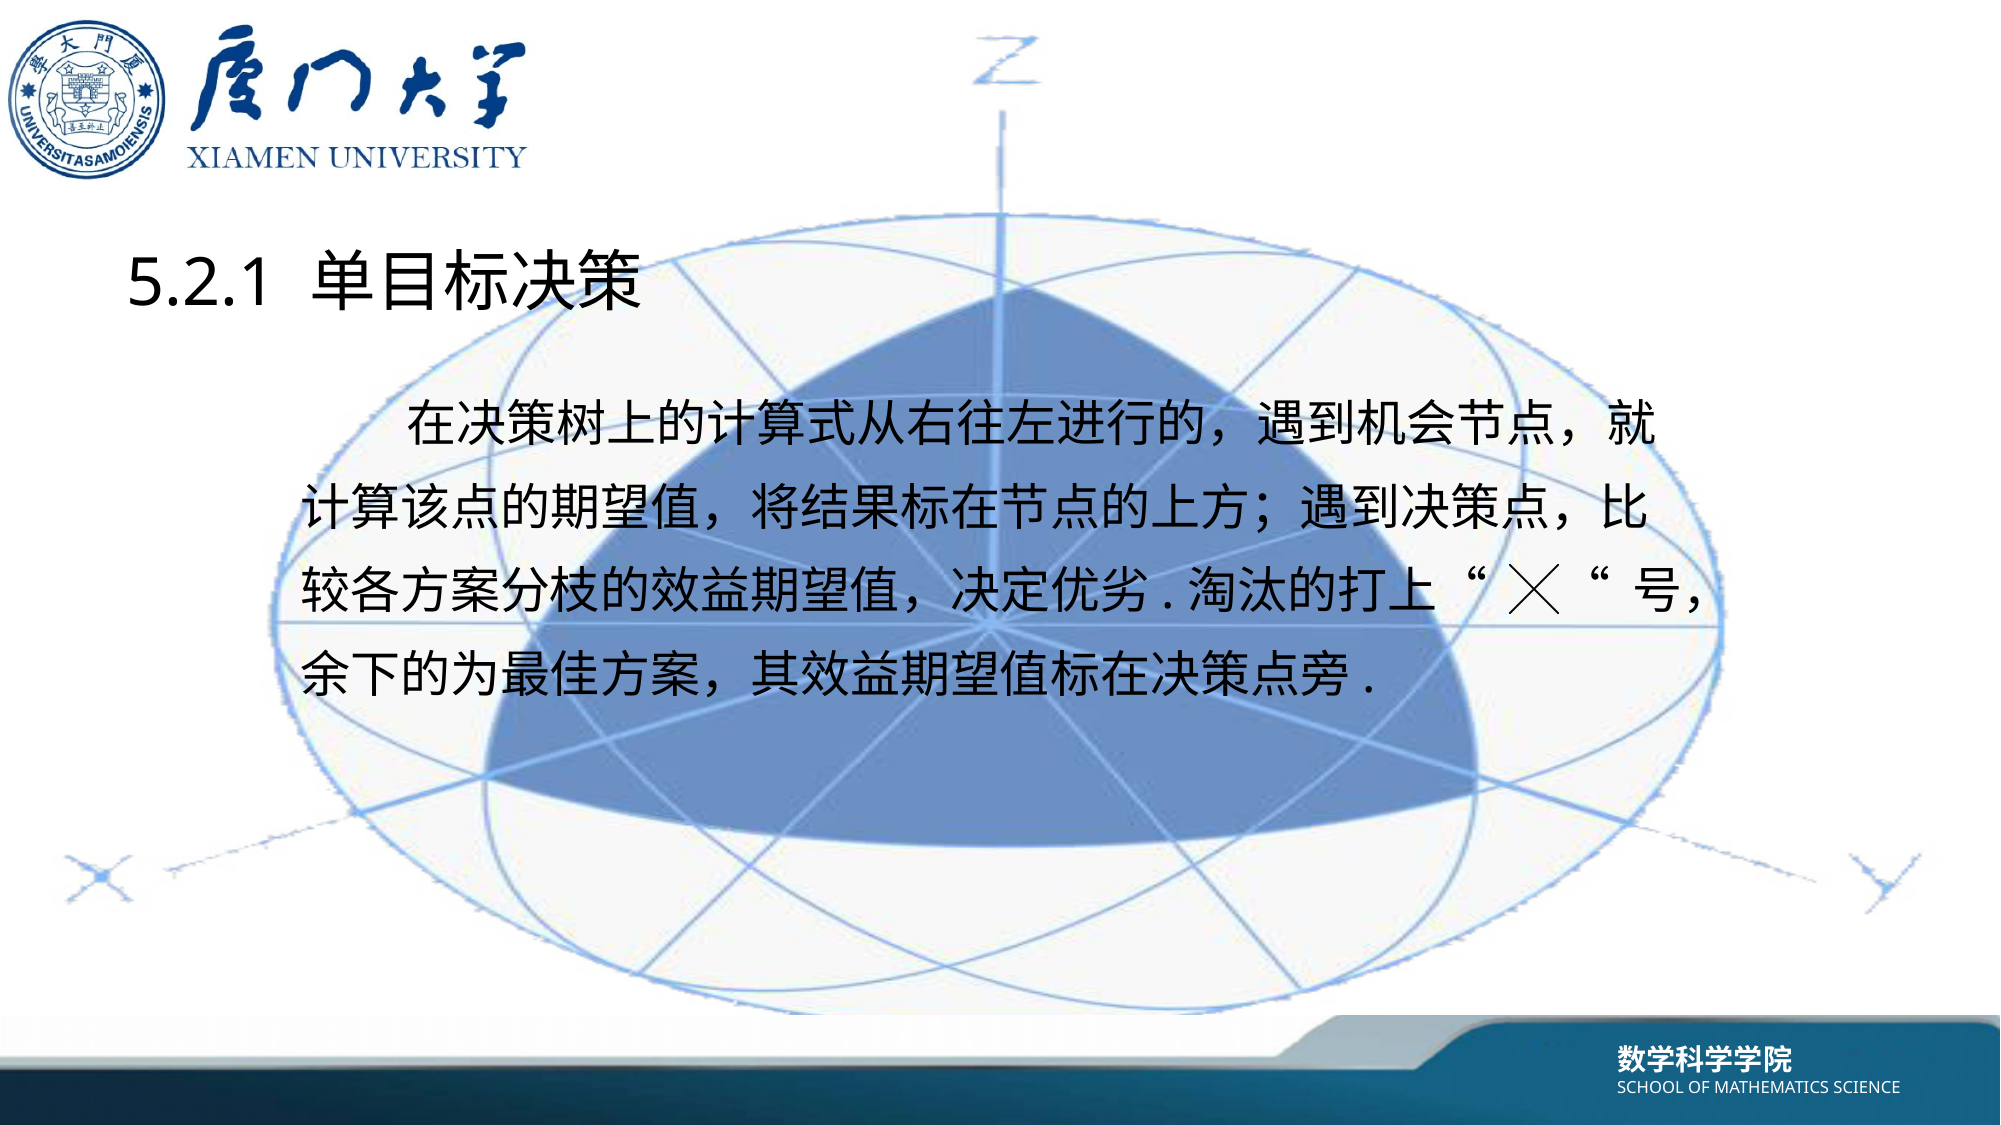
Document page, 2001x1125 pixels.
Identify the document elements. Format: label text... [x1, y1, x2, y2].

picture [0, 0, 556, 188]
title 5.2.1 单目标决策 [111, 219, 1134, 328]
text_box [0, 0, 2000, 1015]
picture [0, 1015, 2000, 1125]
subtitle 在决策树上的计算式从右往左进行的，遇到机会节点，就计算该点的期望值，将结果标在节点的上方；遇到决策点，比较各方案分枝的效益期望值，决定优劣.淘汰的打上“ ╳“ 号，余下的为最佳方案，其效益期望值标在决策点旁. [285, 359, 1715, 977]
